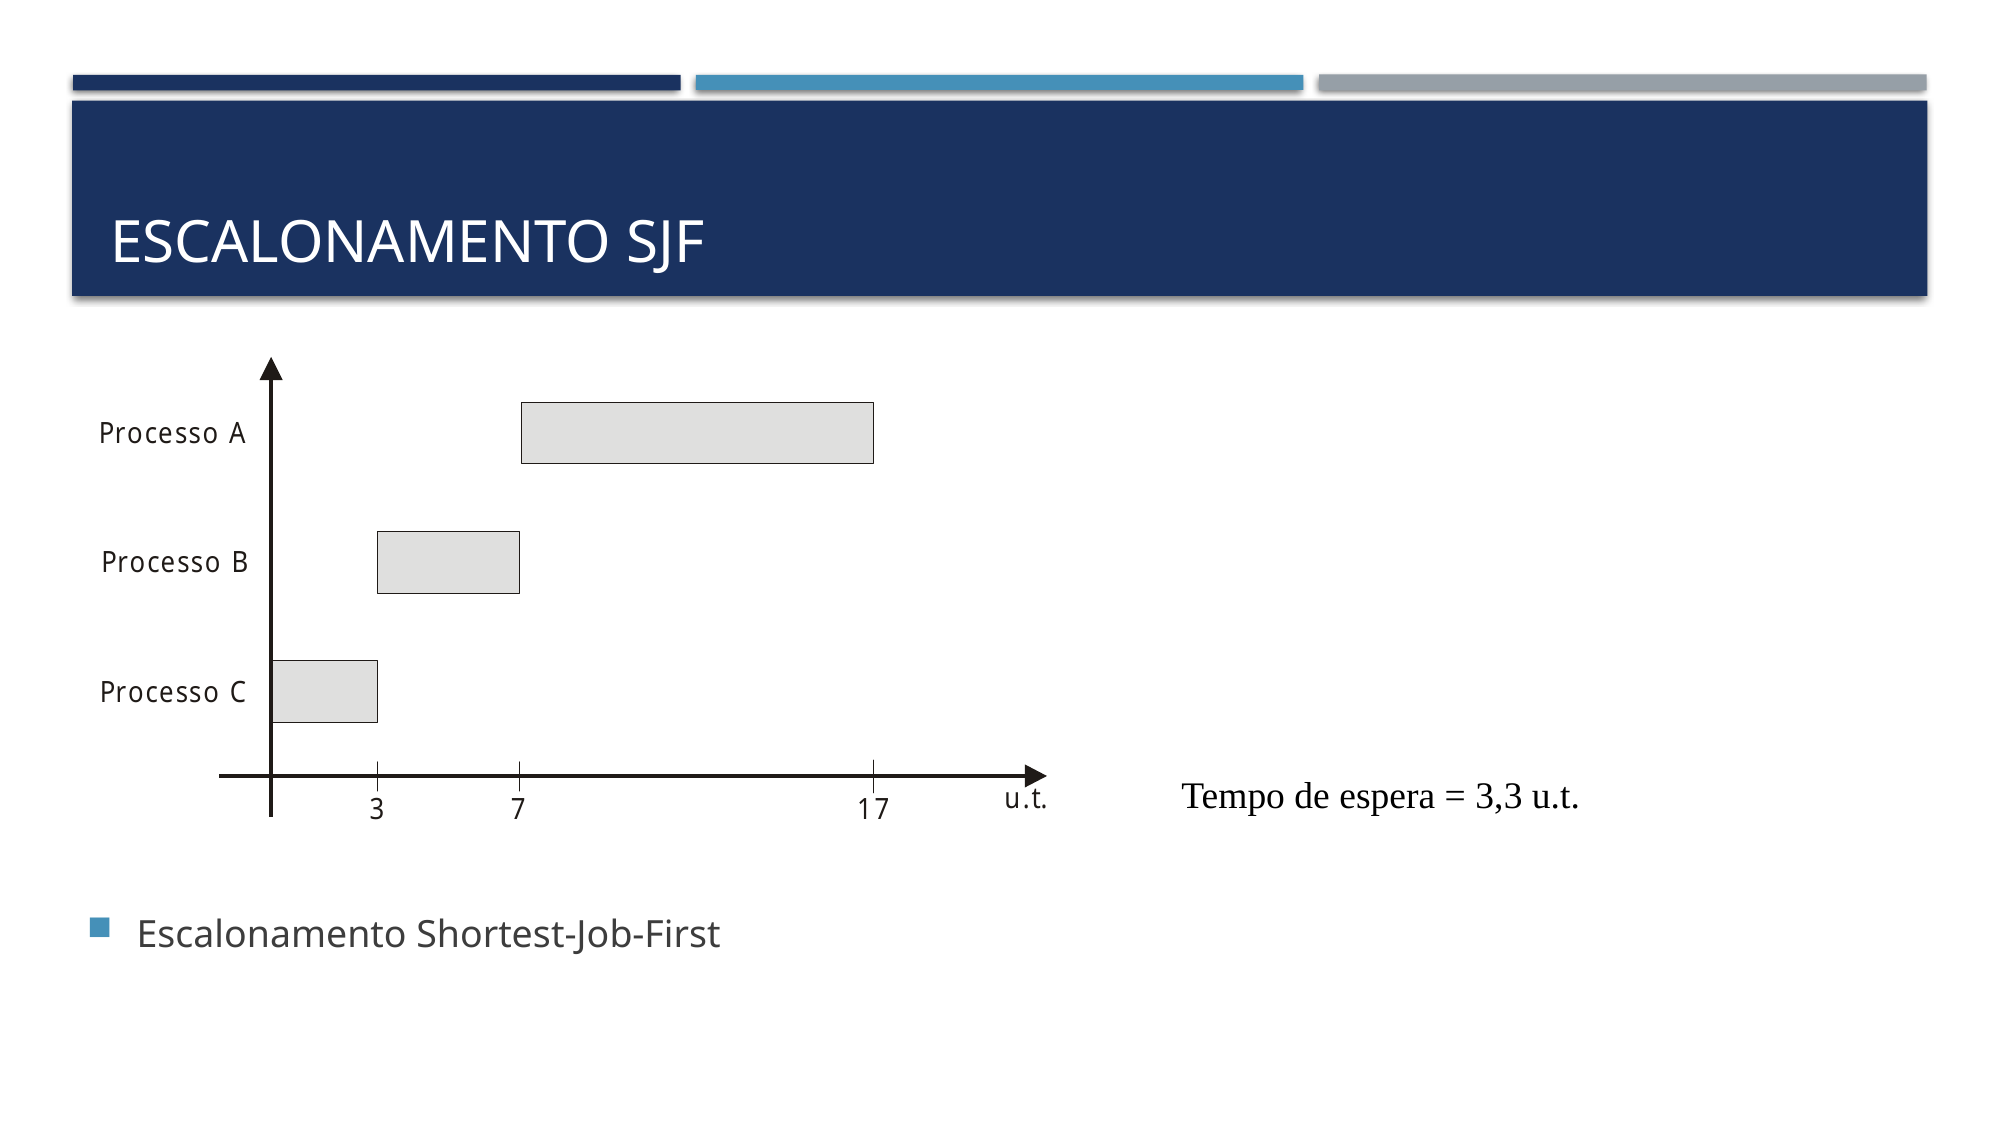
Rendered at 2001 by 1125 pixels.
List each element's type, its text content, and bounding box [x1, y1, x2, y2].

list Escalonamento Shortest-Job-First [71, 334, 1347, 1010]
text_box Tempo de espera = 3,3 u.t. [1166, 763, 1596, 823]
title Escalonamento SJF [95, 115, 1905, 282]
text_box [94, 352, 1053, 825]
